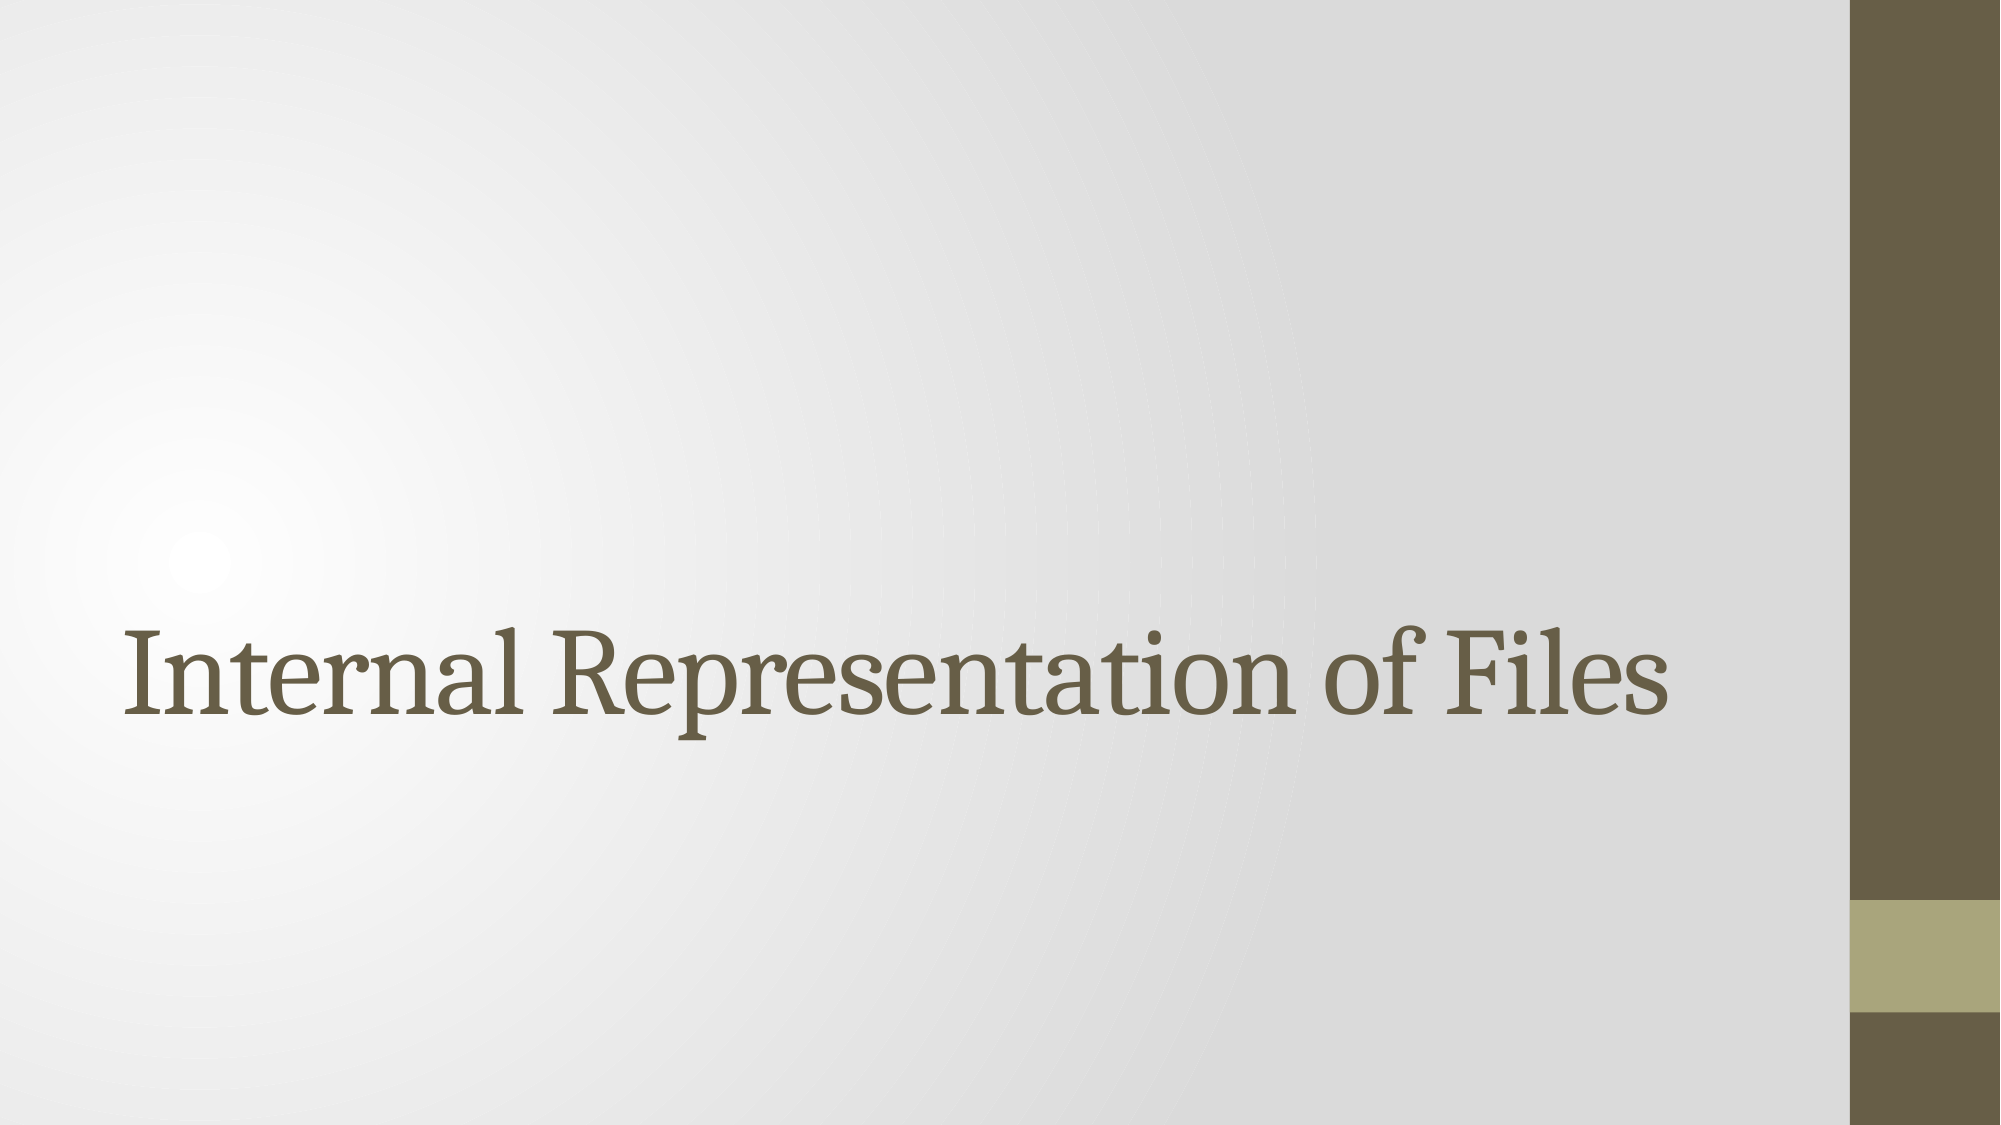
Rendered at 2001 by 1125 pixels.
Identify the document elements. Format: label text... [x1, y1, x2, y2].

title Internal Representation of Files [84, 321, 1735, 748]
